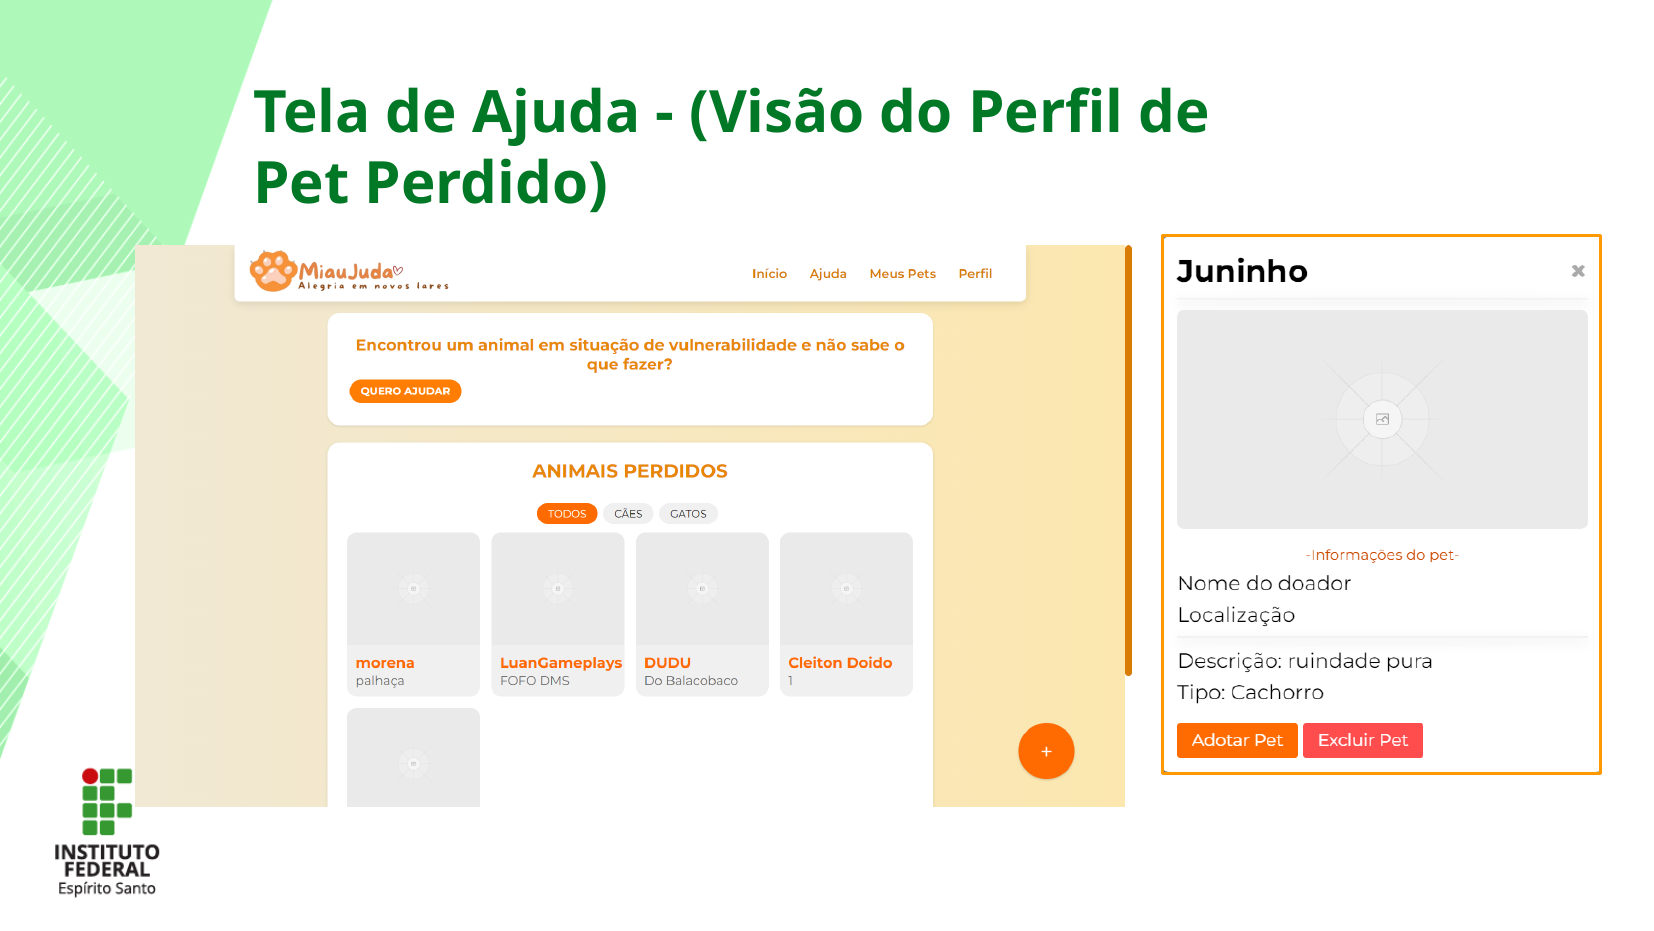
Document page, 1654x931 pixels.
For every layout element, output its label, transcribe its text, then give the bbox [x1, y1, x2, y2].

text_box Tela de Ajuda - (Visão do Perfil de Pet Perdido) [238, 66, 1290, 152]
picture [0, 0, 1654, 931]
